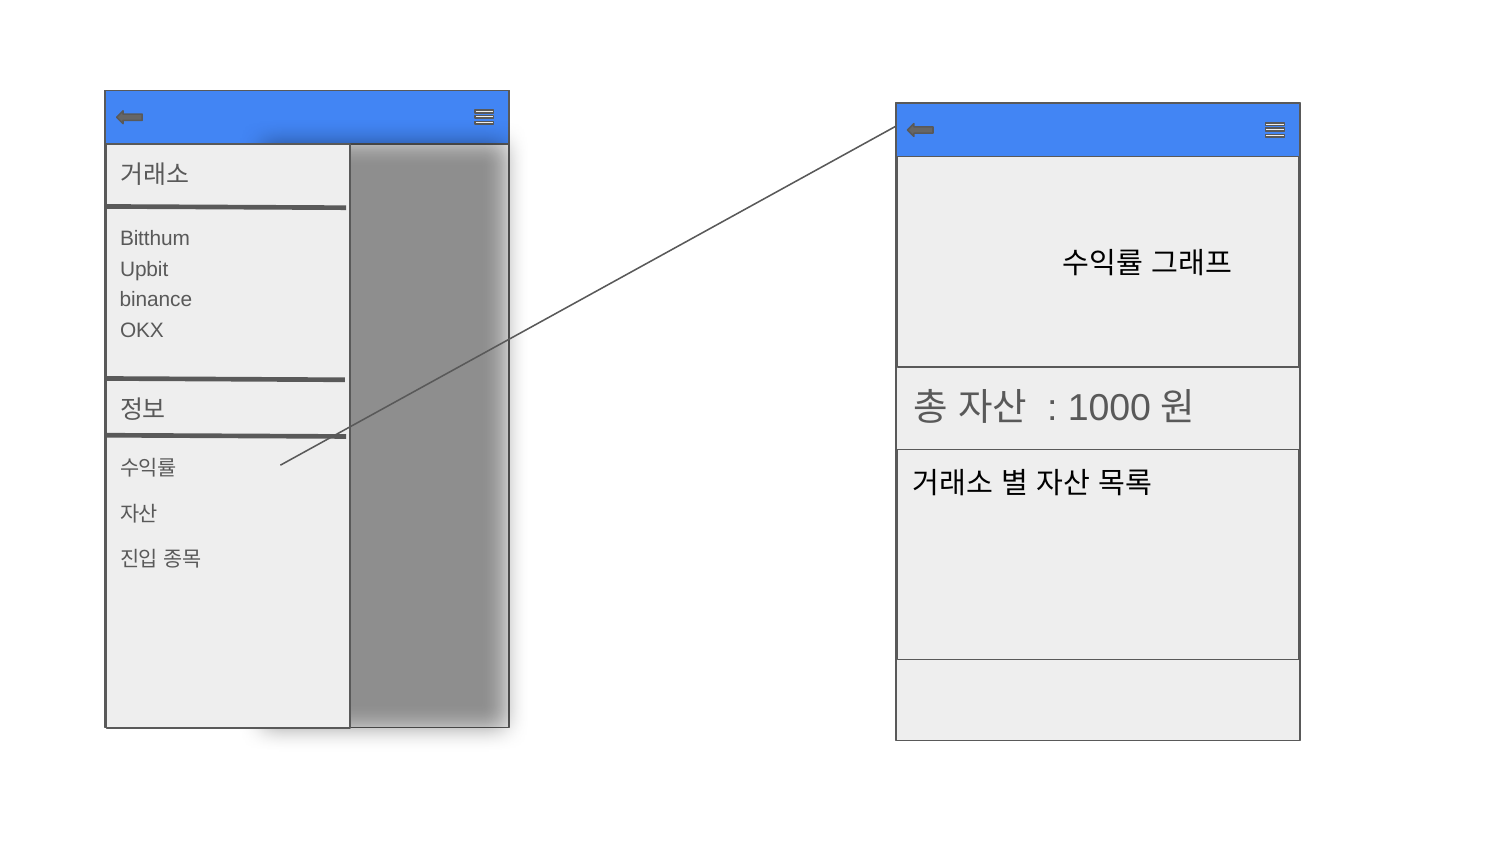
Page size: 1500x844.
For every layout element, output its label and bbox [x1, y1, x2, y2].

text_box [104, 443, 510, 728]
text_box [280, 125, 897, 466]
text_box [104, 90, 510, 207]
text_box [104, 214, 275, 377]
text_box [104, 387, 275, 436]
text_box [895, 102, 1301, 741]
